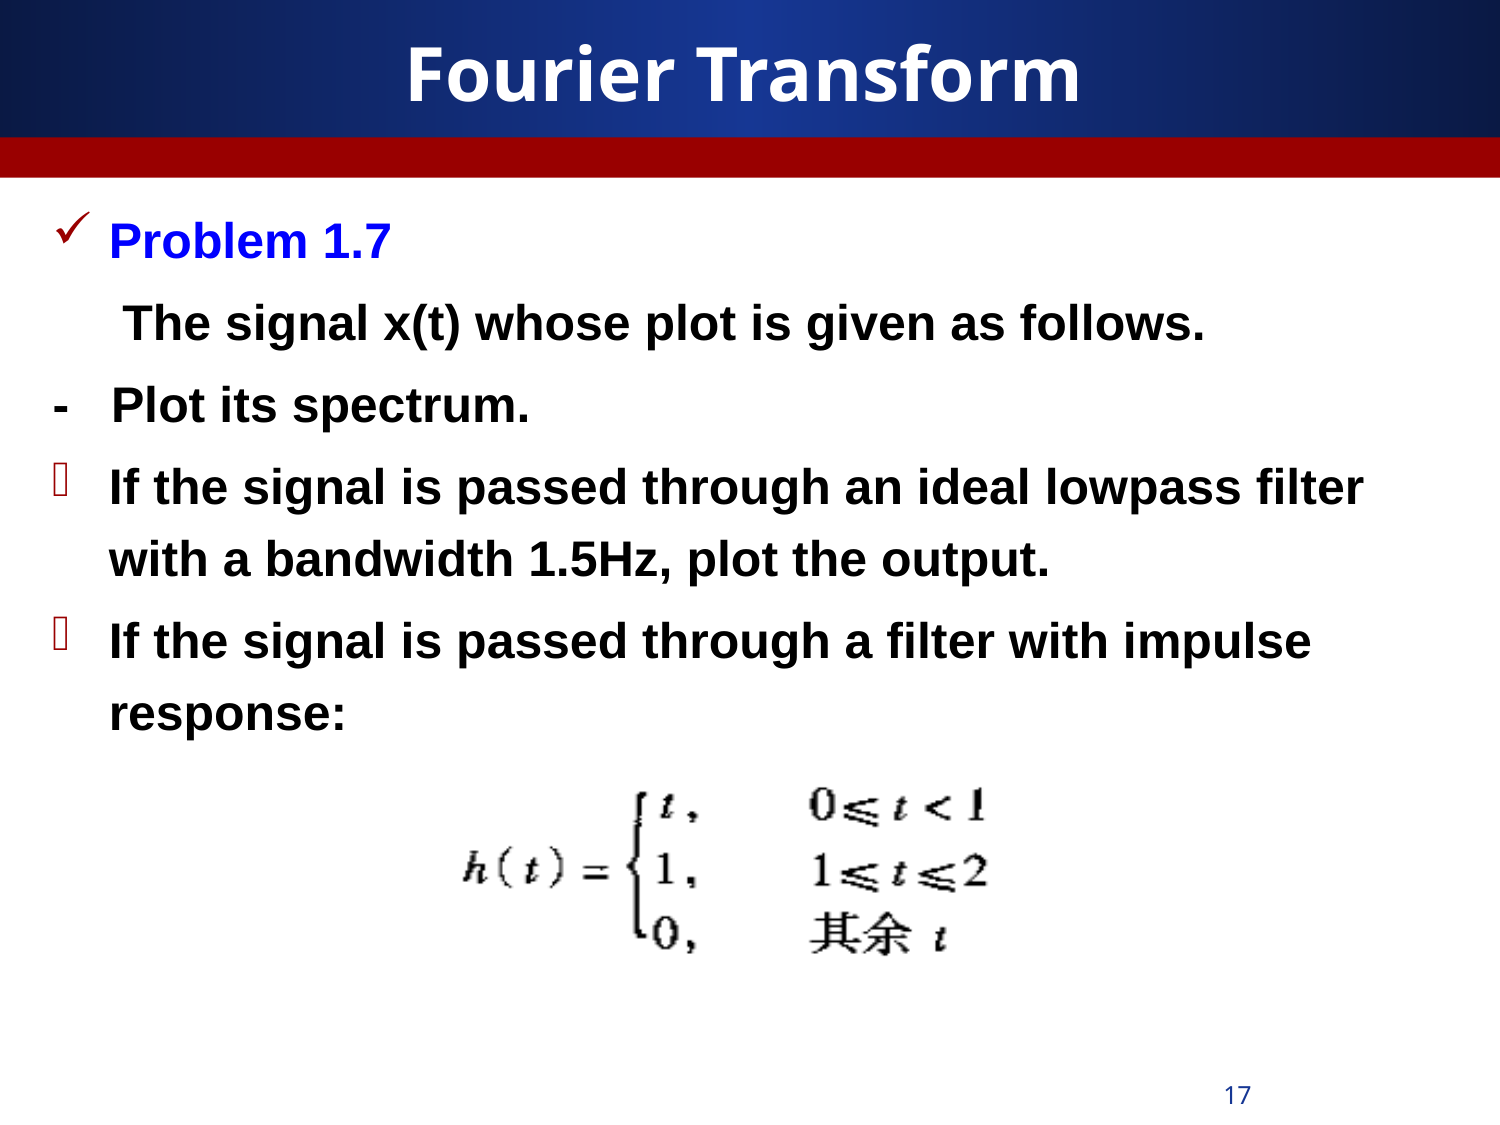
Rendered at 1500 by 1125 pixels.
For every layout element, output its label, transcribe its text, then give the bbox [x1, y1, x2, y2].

picture [442, 774, 1056, 977]
slide_number 17 [1062, 1072, 1413, 1125]
list Problem 1.7 The signal x(t) whose plot is given as follows. - Plot its spectrum. If the signal is passed through an ideal lowpass filter with a bandwidth 1.5Hz, plot the output. If the signal is passed through a filter with impulse response: [37, 189, 1424, 1050]
title Fourier Transform [50, 24, 1438, 118]
